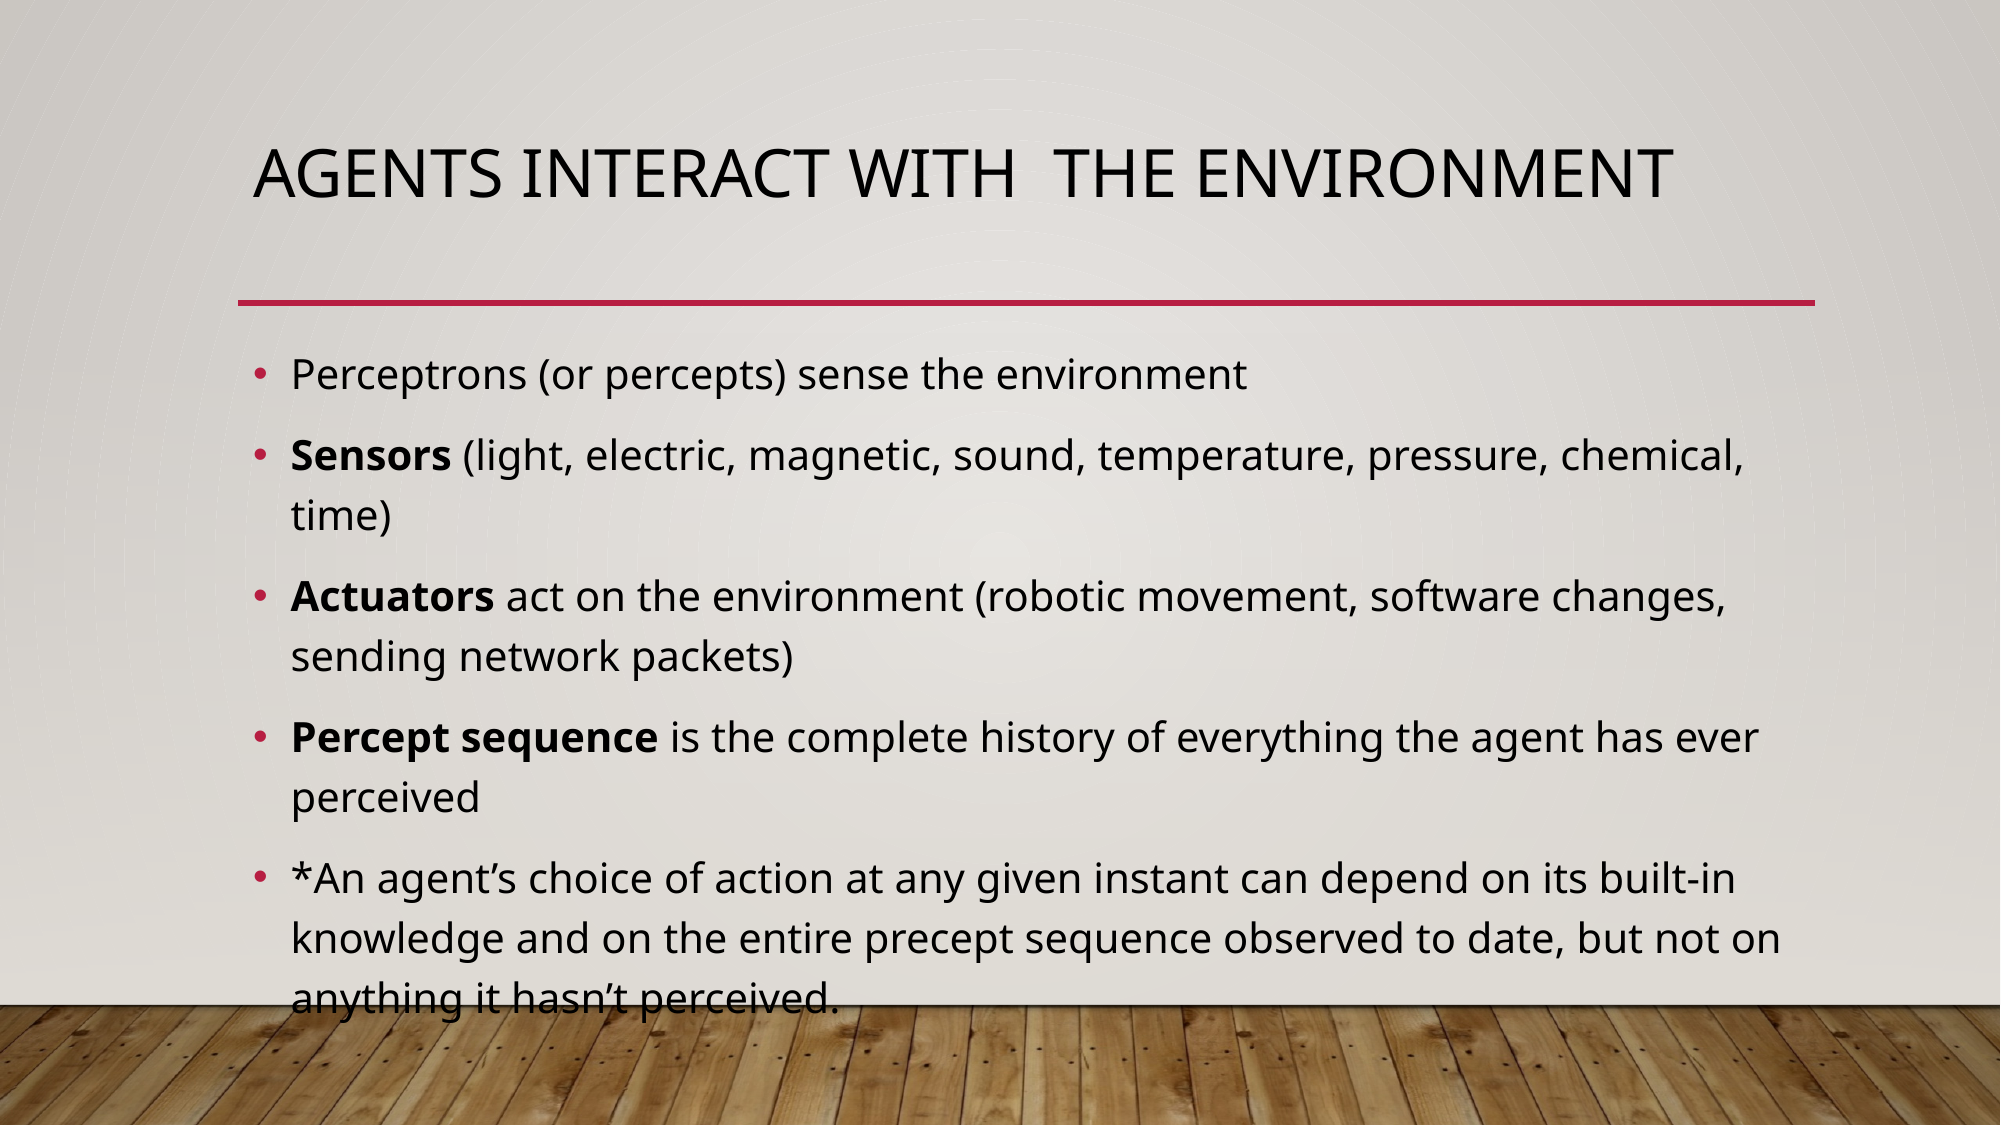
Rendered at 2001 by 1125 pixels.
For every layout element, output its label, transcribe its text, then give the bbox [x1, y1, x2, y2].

picture [0, 1005, 2000, 1125]
title Agents interact with the environment [238, 131, 1814, 305]
list Perceptrons (or percepts) sense the environment Sensors (light, electric, magnetic, sound, temperature, pressure, chemical, time) Actuators act on the environment (robotic movement, software changes, sending network packets) Percept sequence is the complete history of everything the agent has ever perceived *An agent’s choice of action at any given instant can depend on its built-in knowledge and on the entire precept sequence observed to date, but not on anything it hasn’t perceived. [238, 330, 1814, 897]
